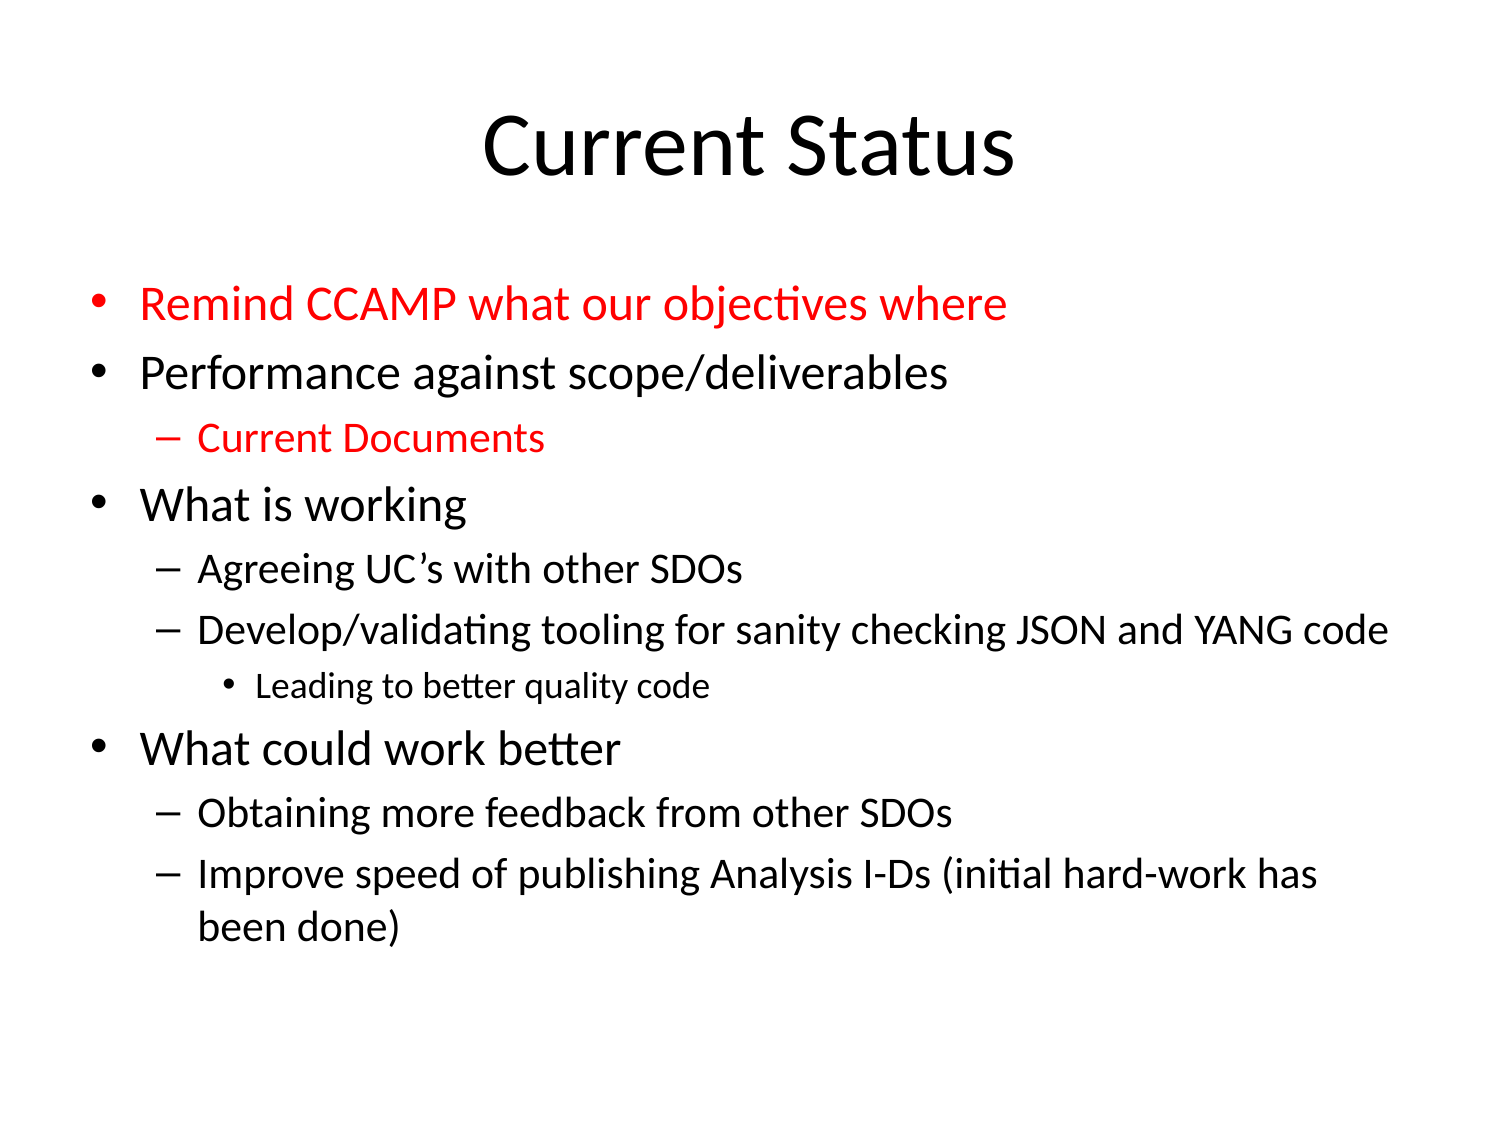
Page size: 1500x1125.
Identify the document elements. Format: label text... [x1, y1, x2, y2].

list Remind CCAMP what our objectives where Performance against scope/deliverables Current Documents What is working Agreeing UC’s with other SDOs Develop/validating tooling for sanity checking JSON and YANG code Leading to better quality code What could work better Obtaining more feedback from other SDOs Improve speed of publishing Analysis I-Ds (initial hard-work has been done) [75, 262, 1425, 1005]
title Current Status [75, 45, 1425, 233]
